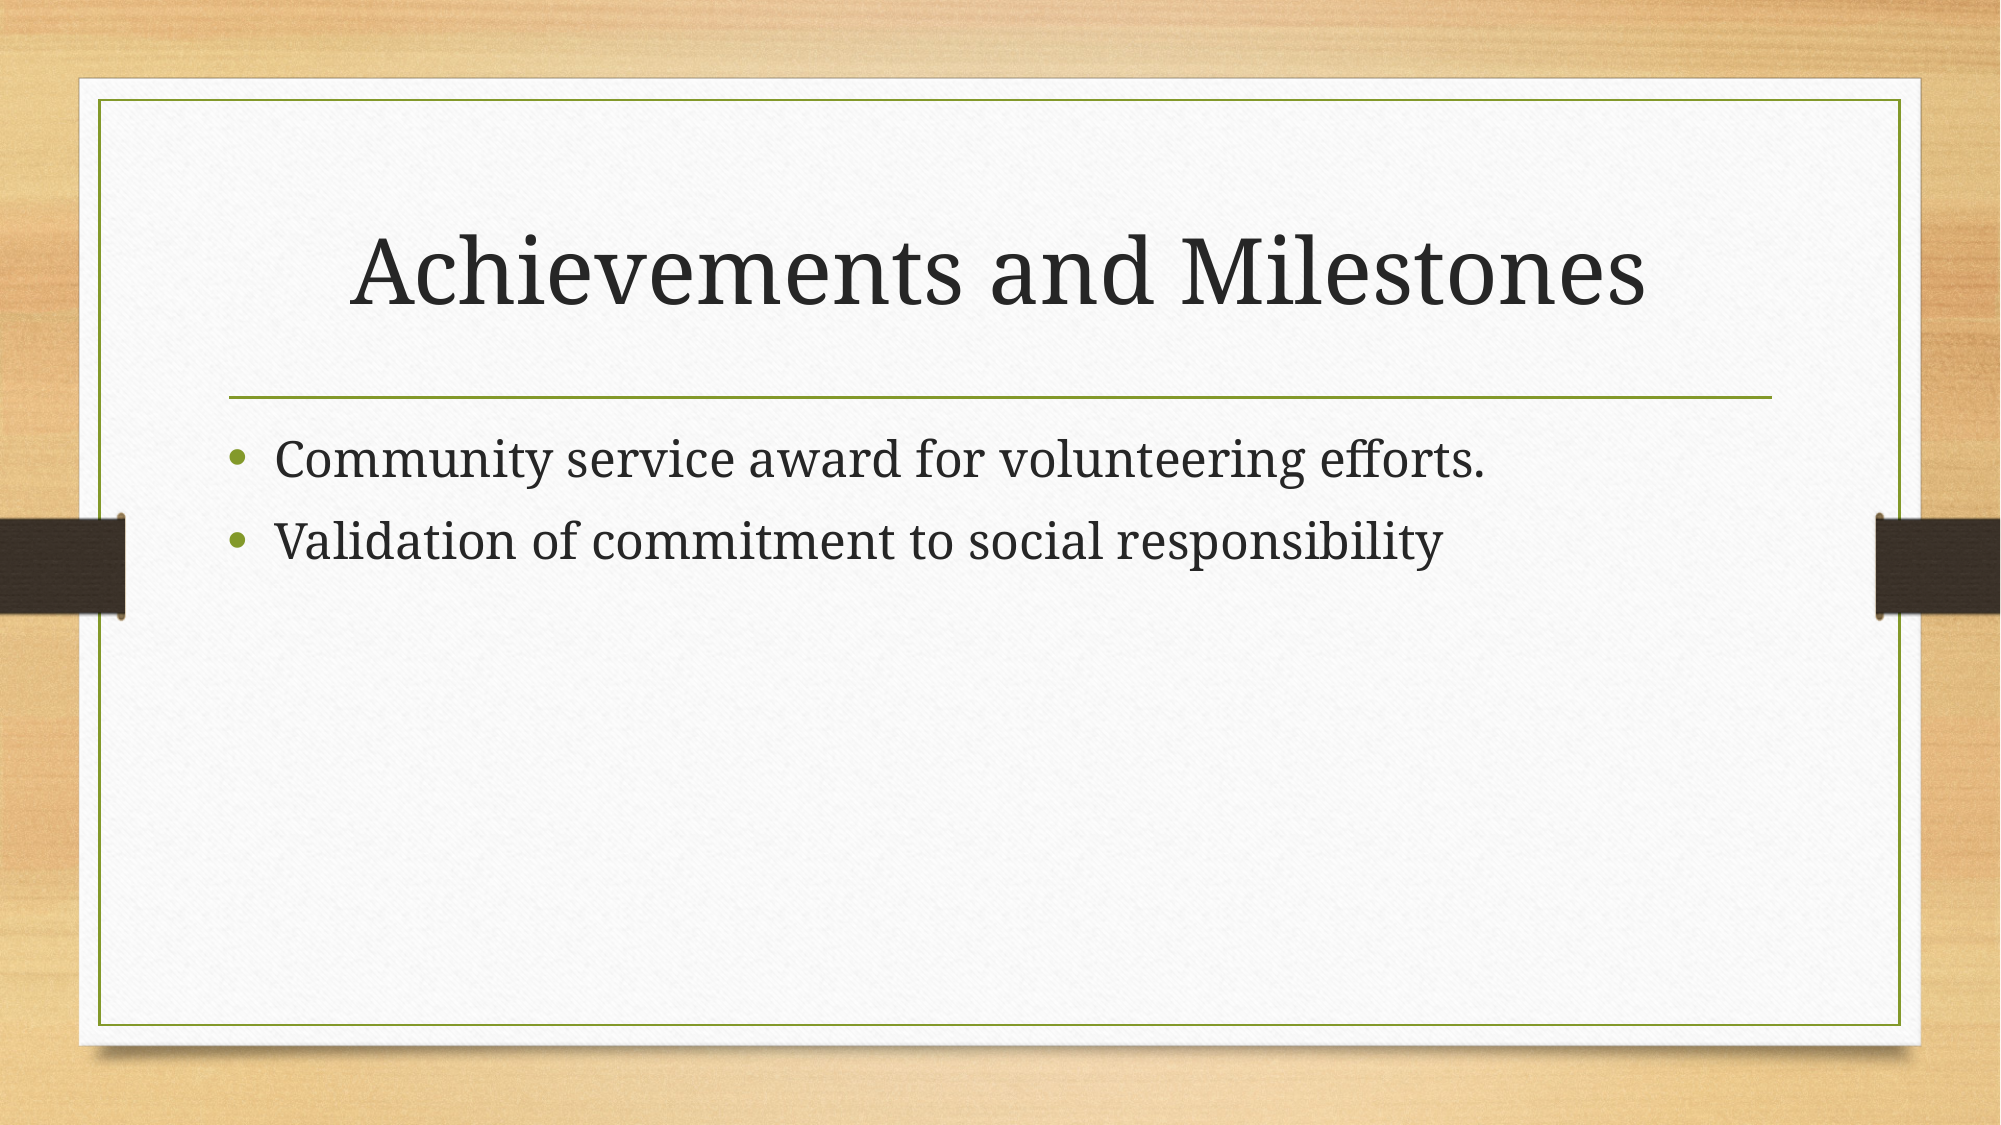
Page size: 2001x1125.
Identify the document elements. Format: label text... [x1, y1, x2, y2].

title Achievements and Milestones [212, 161, 1788, 375]
list Community service award for volunteering efforts. Validation of commitment to social responsibility [212, 419, 1788, 964]
picture [0, 0, 2001, 1125]
